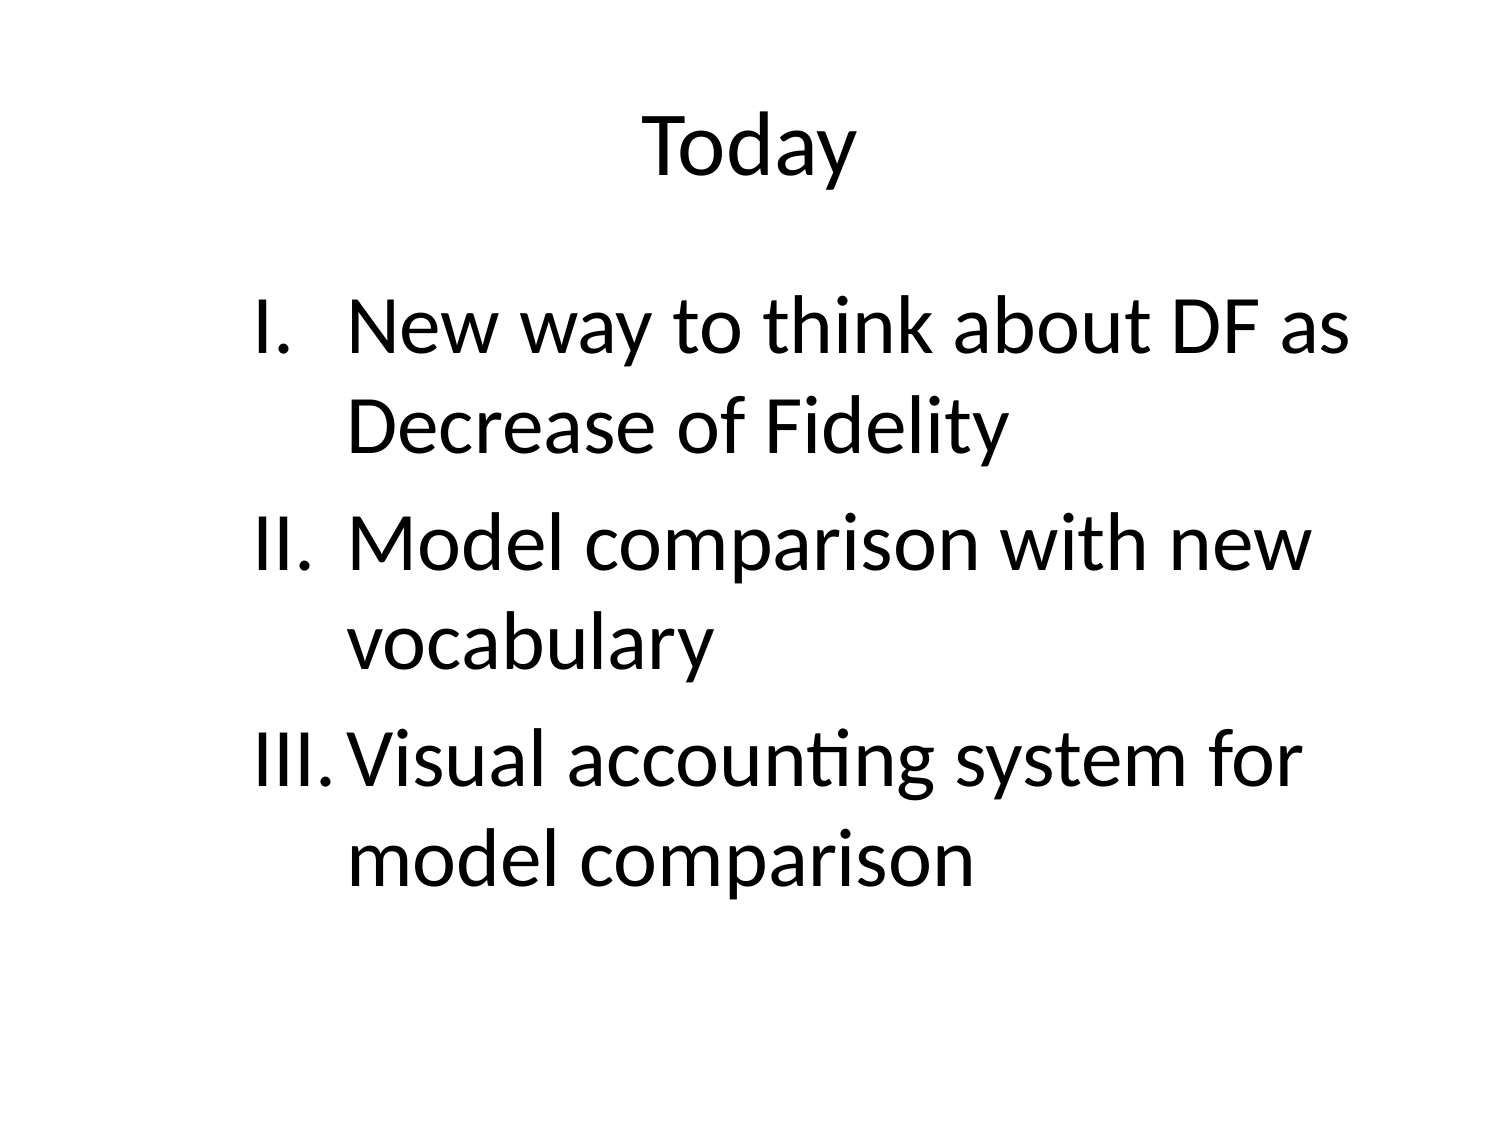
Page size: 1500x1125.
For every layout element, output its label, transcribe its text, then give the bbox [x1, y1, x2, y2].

title Today [75, 45, 1425, 233]
list New way to think about DF as Decrease of Fidelity Model comparison with new vocabulary Visual accounting system for model comparison [237, 262, 1425, 1005]
